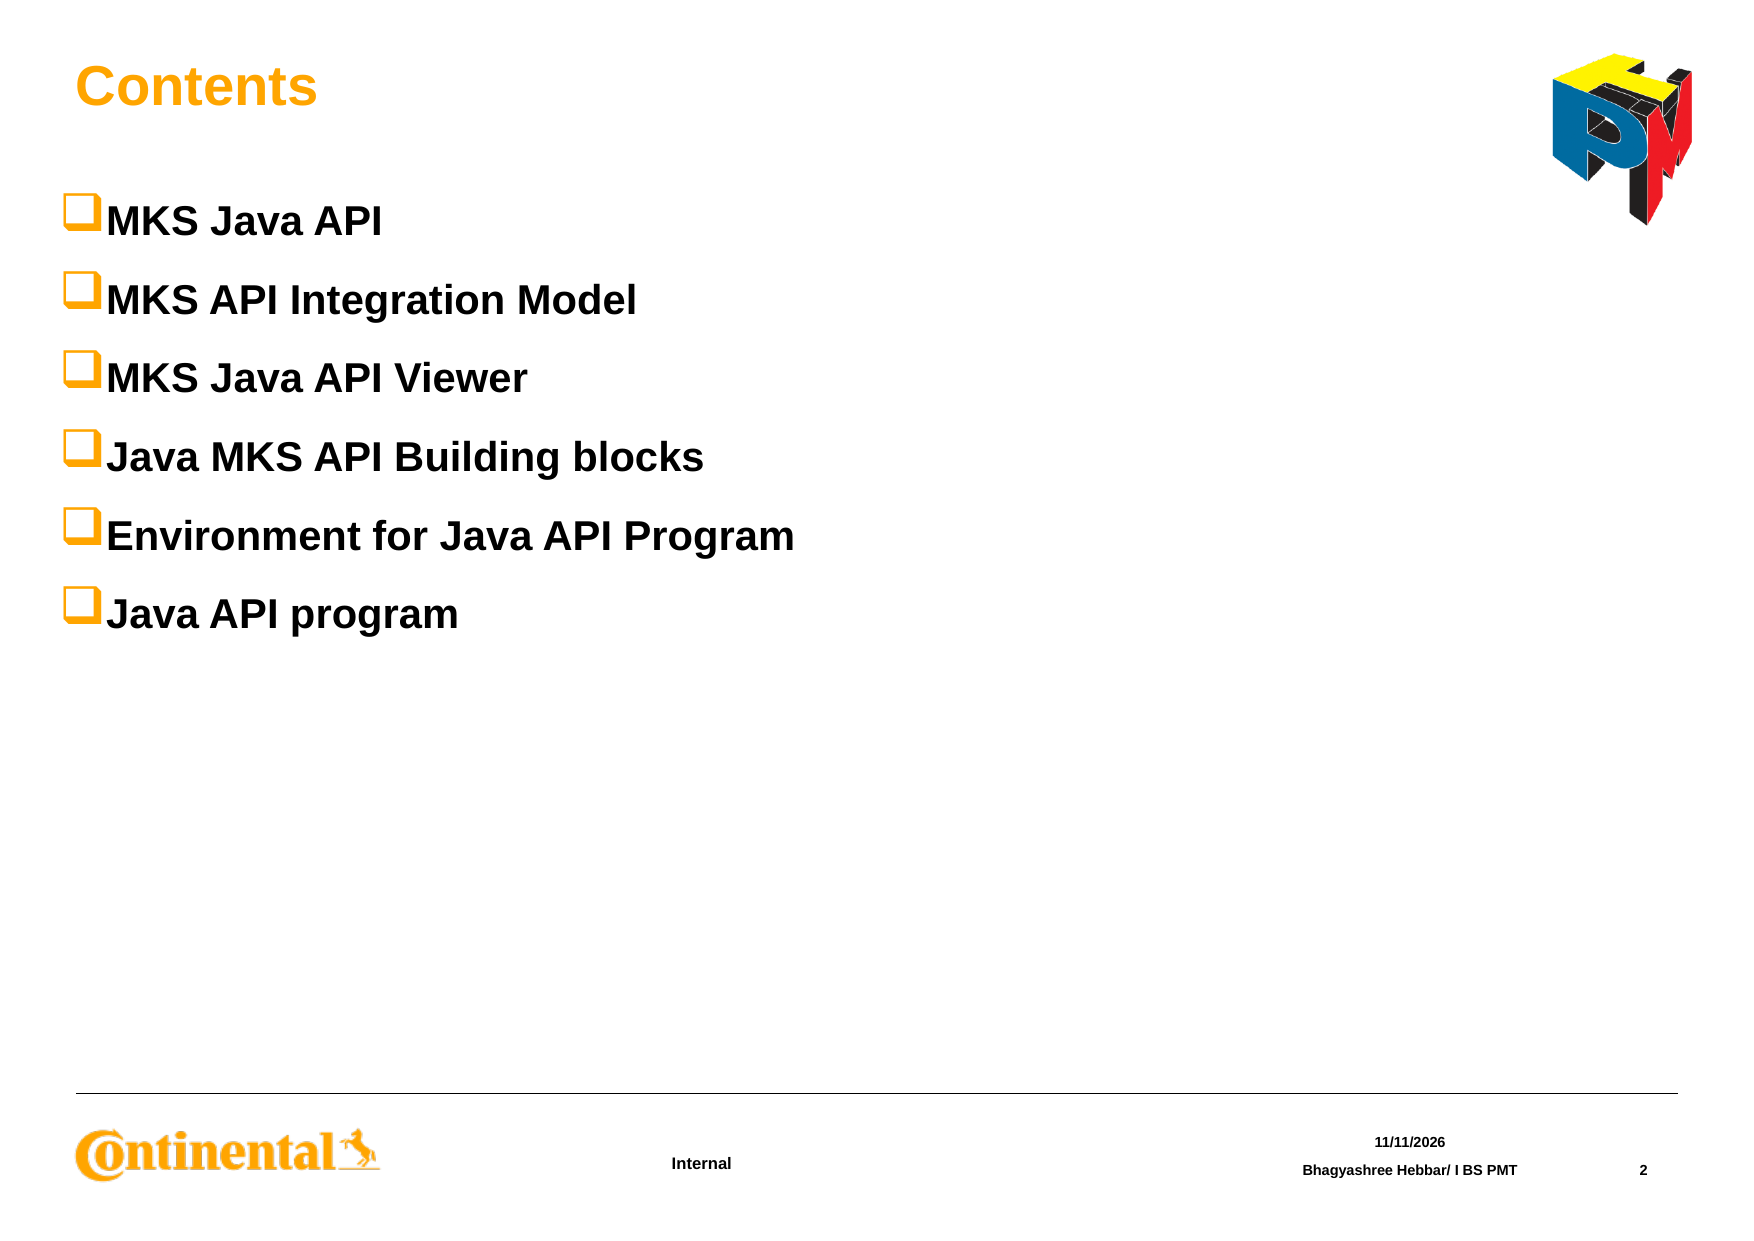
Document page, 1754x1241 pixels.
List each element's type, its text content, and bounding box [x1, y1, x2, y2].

text_box 3/16/2016 [1218, 1125, 1602, 1153]
picture [1588, 110, 1621, 143]
text_box Bhagyashree Hebbar/ I BS PMT [1218, 1153, 1602, 1181]
picture [1552, 53, 1692, 190]
list MKS Java API MKS API Integration Model MKS Java API Viewer Java MKS API Building blocks Environment for Java API Program Java API program [59, 190, 1695, 1052]
text_box 2 [1608, 1153, 1678, 1181]
title Contents [75, 53, 1513, 184]
